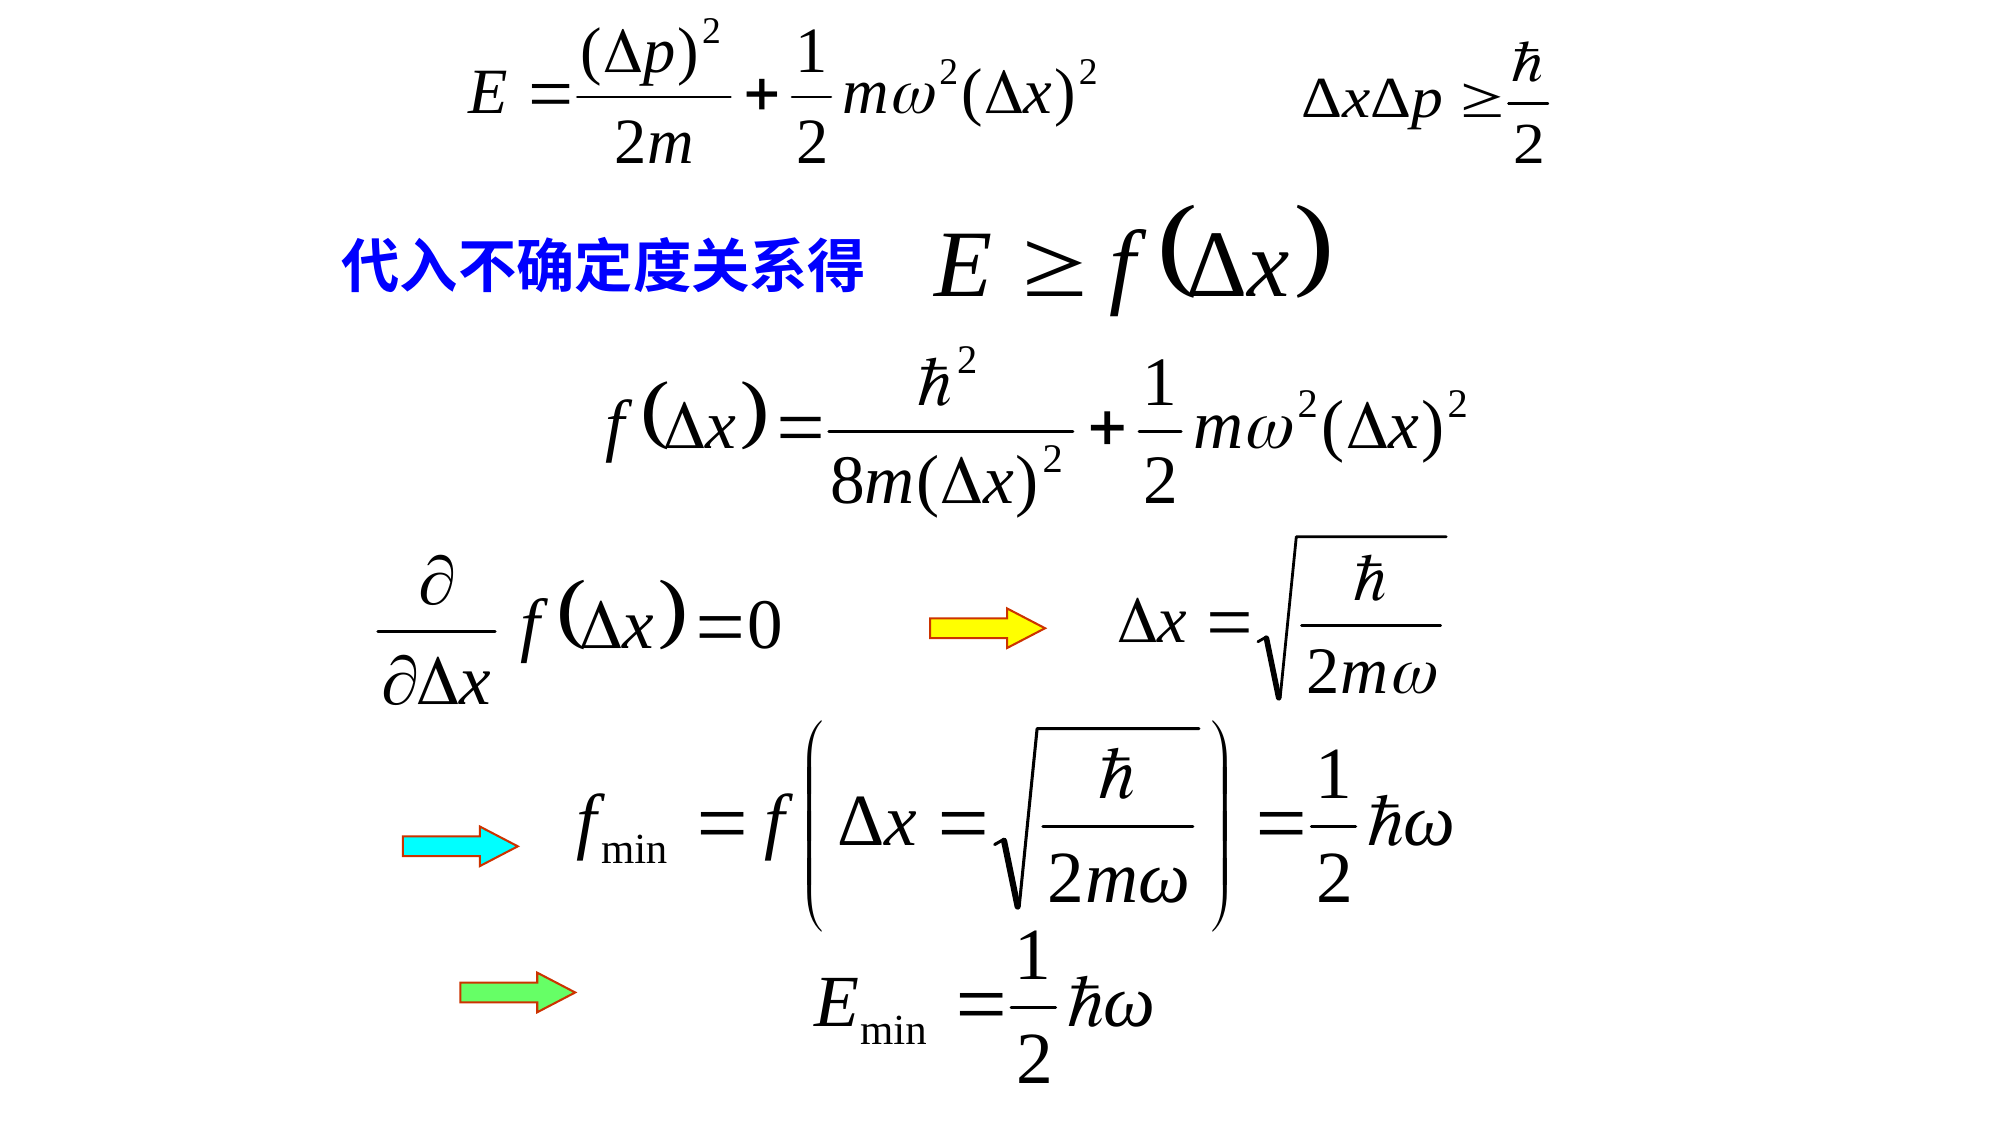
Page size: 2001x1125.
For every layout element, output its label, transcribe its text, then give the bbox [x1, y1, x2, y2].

text_box [460, 972, 576, 1013]
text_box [456, 0, 1108, 178]
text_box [916, 201, 1337, 325]
text_box [402, 826, 518, 867]
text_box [800, 909, 1169, 1100]
text_box 代入不确定度关系得 [299, 221, 911, 307]
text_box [1292, 25, 1564, 177]
text_box [930, 608, 1046, 649]
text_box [582, 327, 1480, 531]
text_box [1106, 519, 1463, 702]
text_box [365, 536, 793, 721]
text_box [550, 703, 1470, 950]
